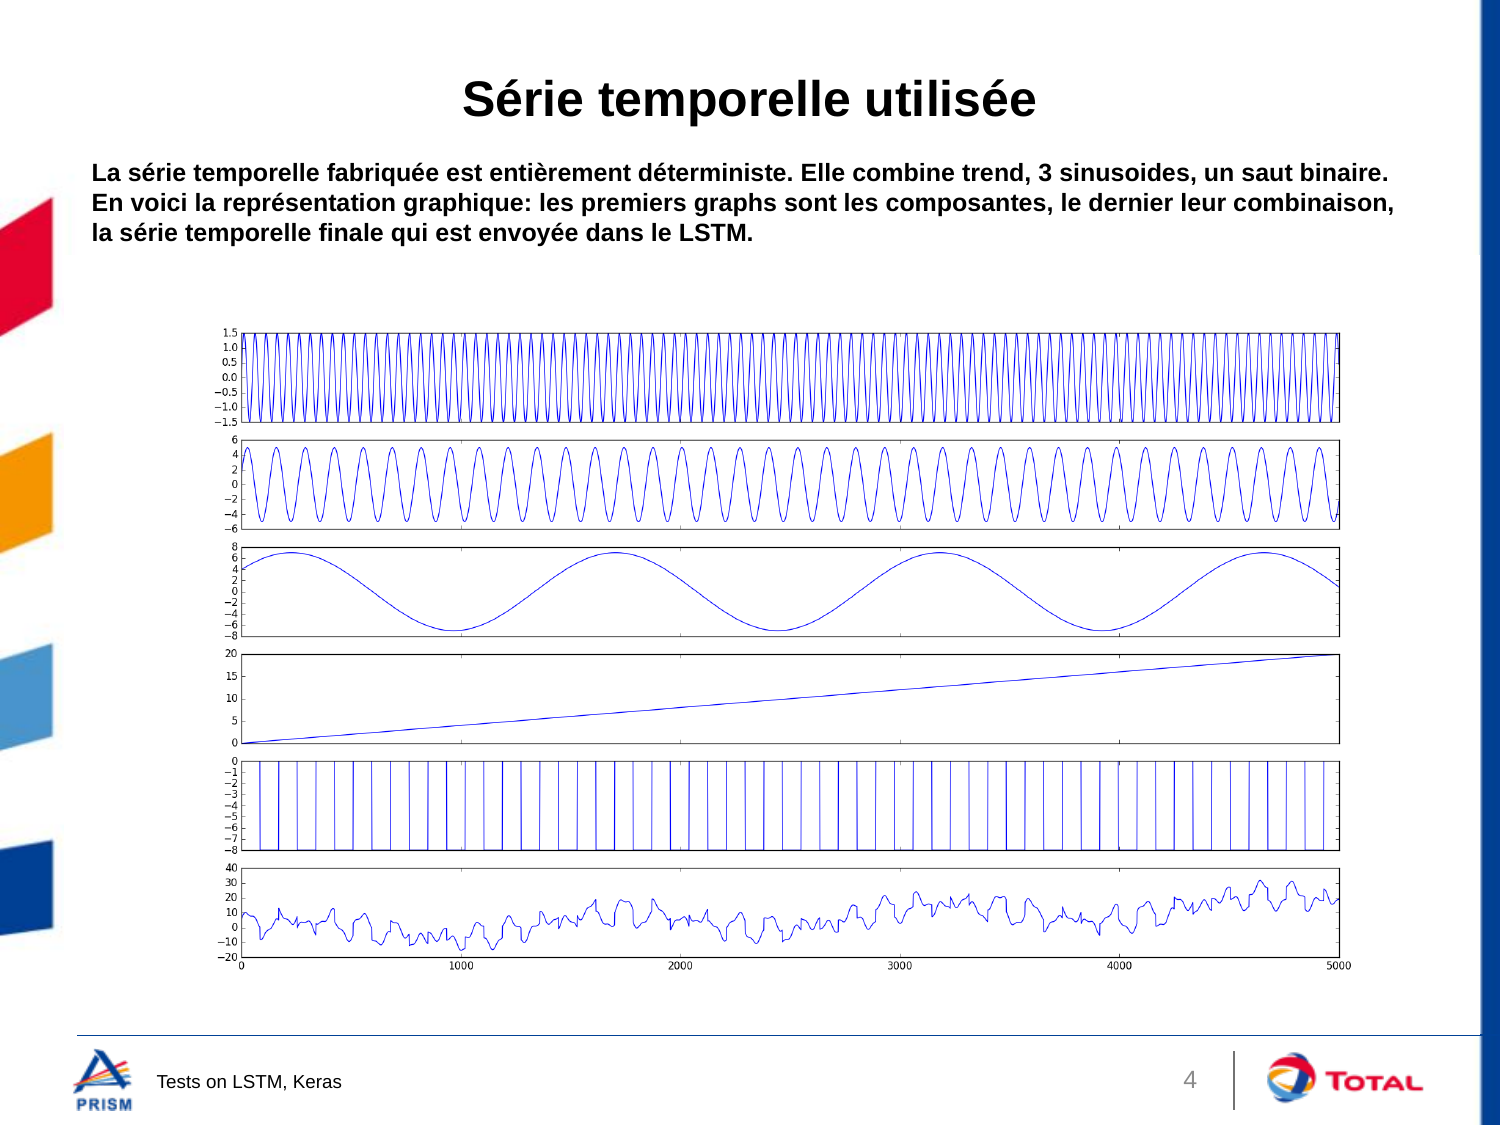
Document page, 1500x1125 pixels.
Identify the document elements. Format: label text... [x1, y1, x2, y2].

footer Tests on LSTM, Keras [141, 1051, 1046, 1112]
title Série temporelle utilisée [75, 64, 1425, 135]
list La série temporelle fabriquée est entièrement déterministe. Elle combine trend, 3 sinusoides, un saut binaire. En voici la représentation graphique: les premiers graphs sont les composantes, le dernier leur combinaison, la série temporelle finale qui est envoyée dans le LSTM. [76, 149, 1427, 253]
picture [0, 0, 1500, 1125]
slide_number 4 [1133, 1048, 1213, 1109]
